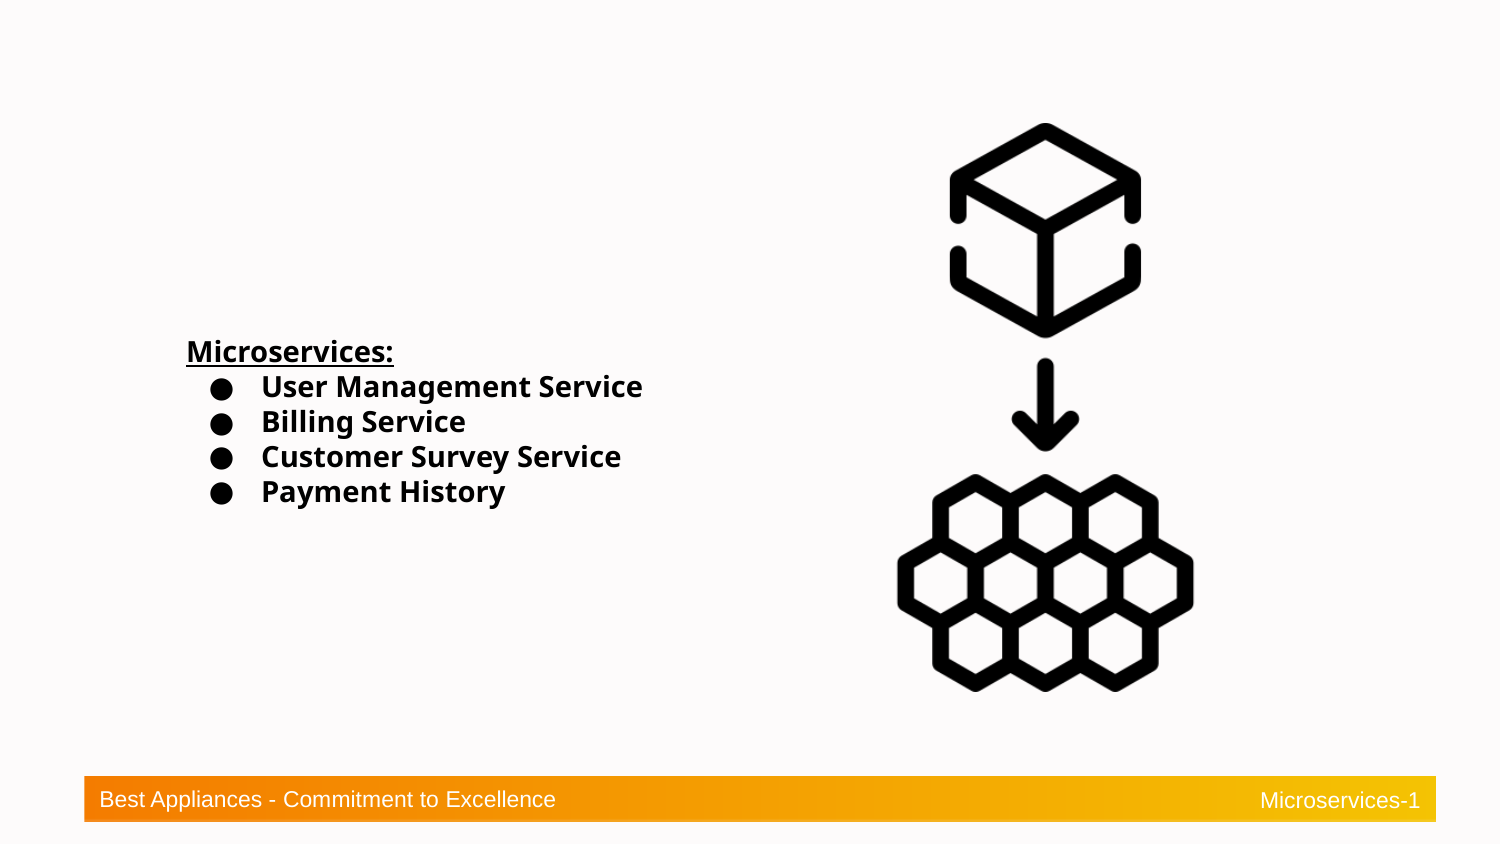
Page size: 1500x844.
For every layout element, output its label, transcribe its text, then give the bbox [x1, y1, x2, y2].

text_box [577, 776, 943, 822]
text_box Microservices: User Management Service Billing Service Customer Survey Service Payment History [171, 318, 664, 524]
text_box Best Appliances - Commitment to Excellence [84, 776, 577, 822]
text_box Microservices-1 [943, 776, 1436, 822]
picture [761, 123, 1330, 692]
